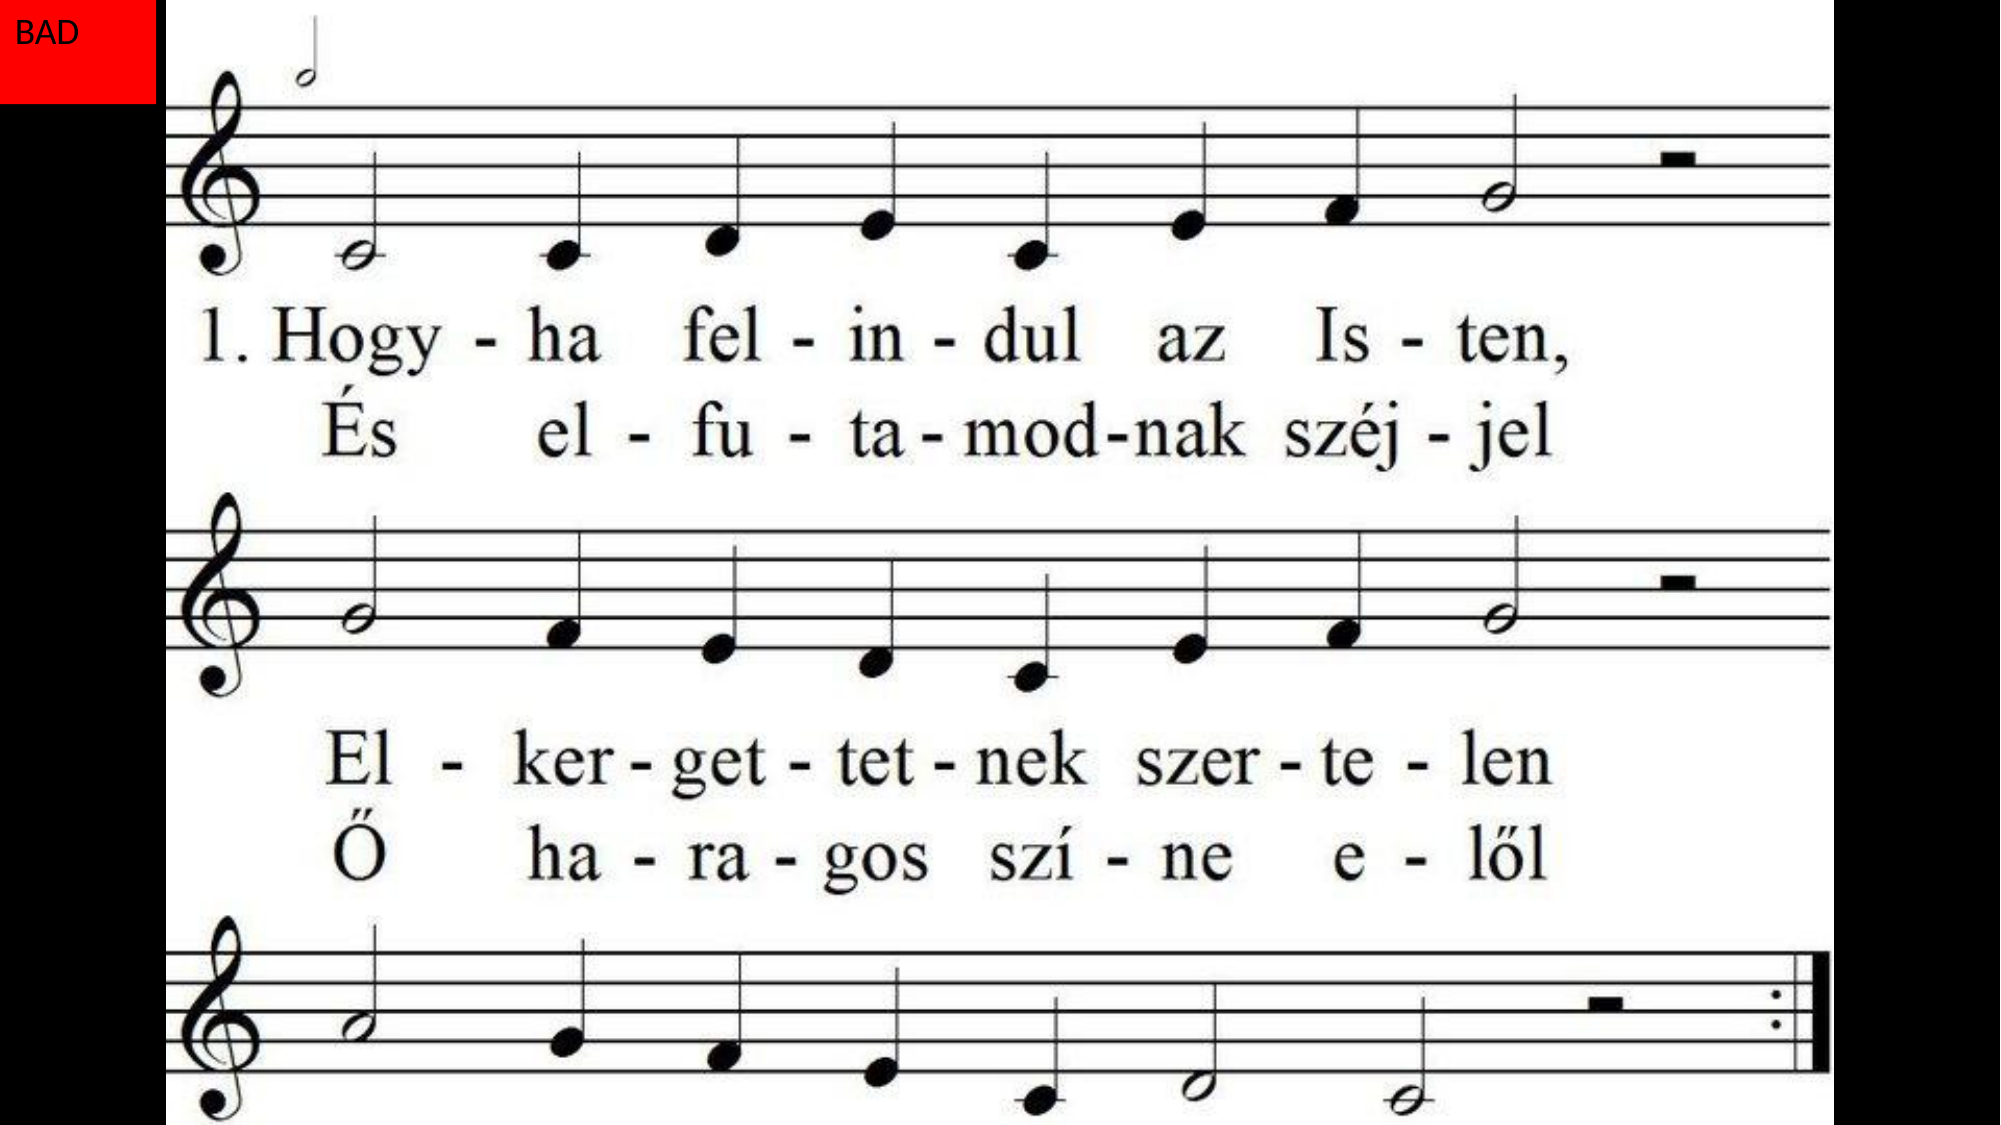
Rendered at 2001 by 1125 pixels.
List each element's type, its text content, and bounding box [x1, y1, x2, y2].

picture [166, 0, 1834, 1125]
text_box BAD [0, 0, 157, 105]
